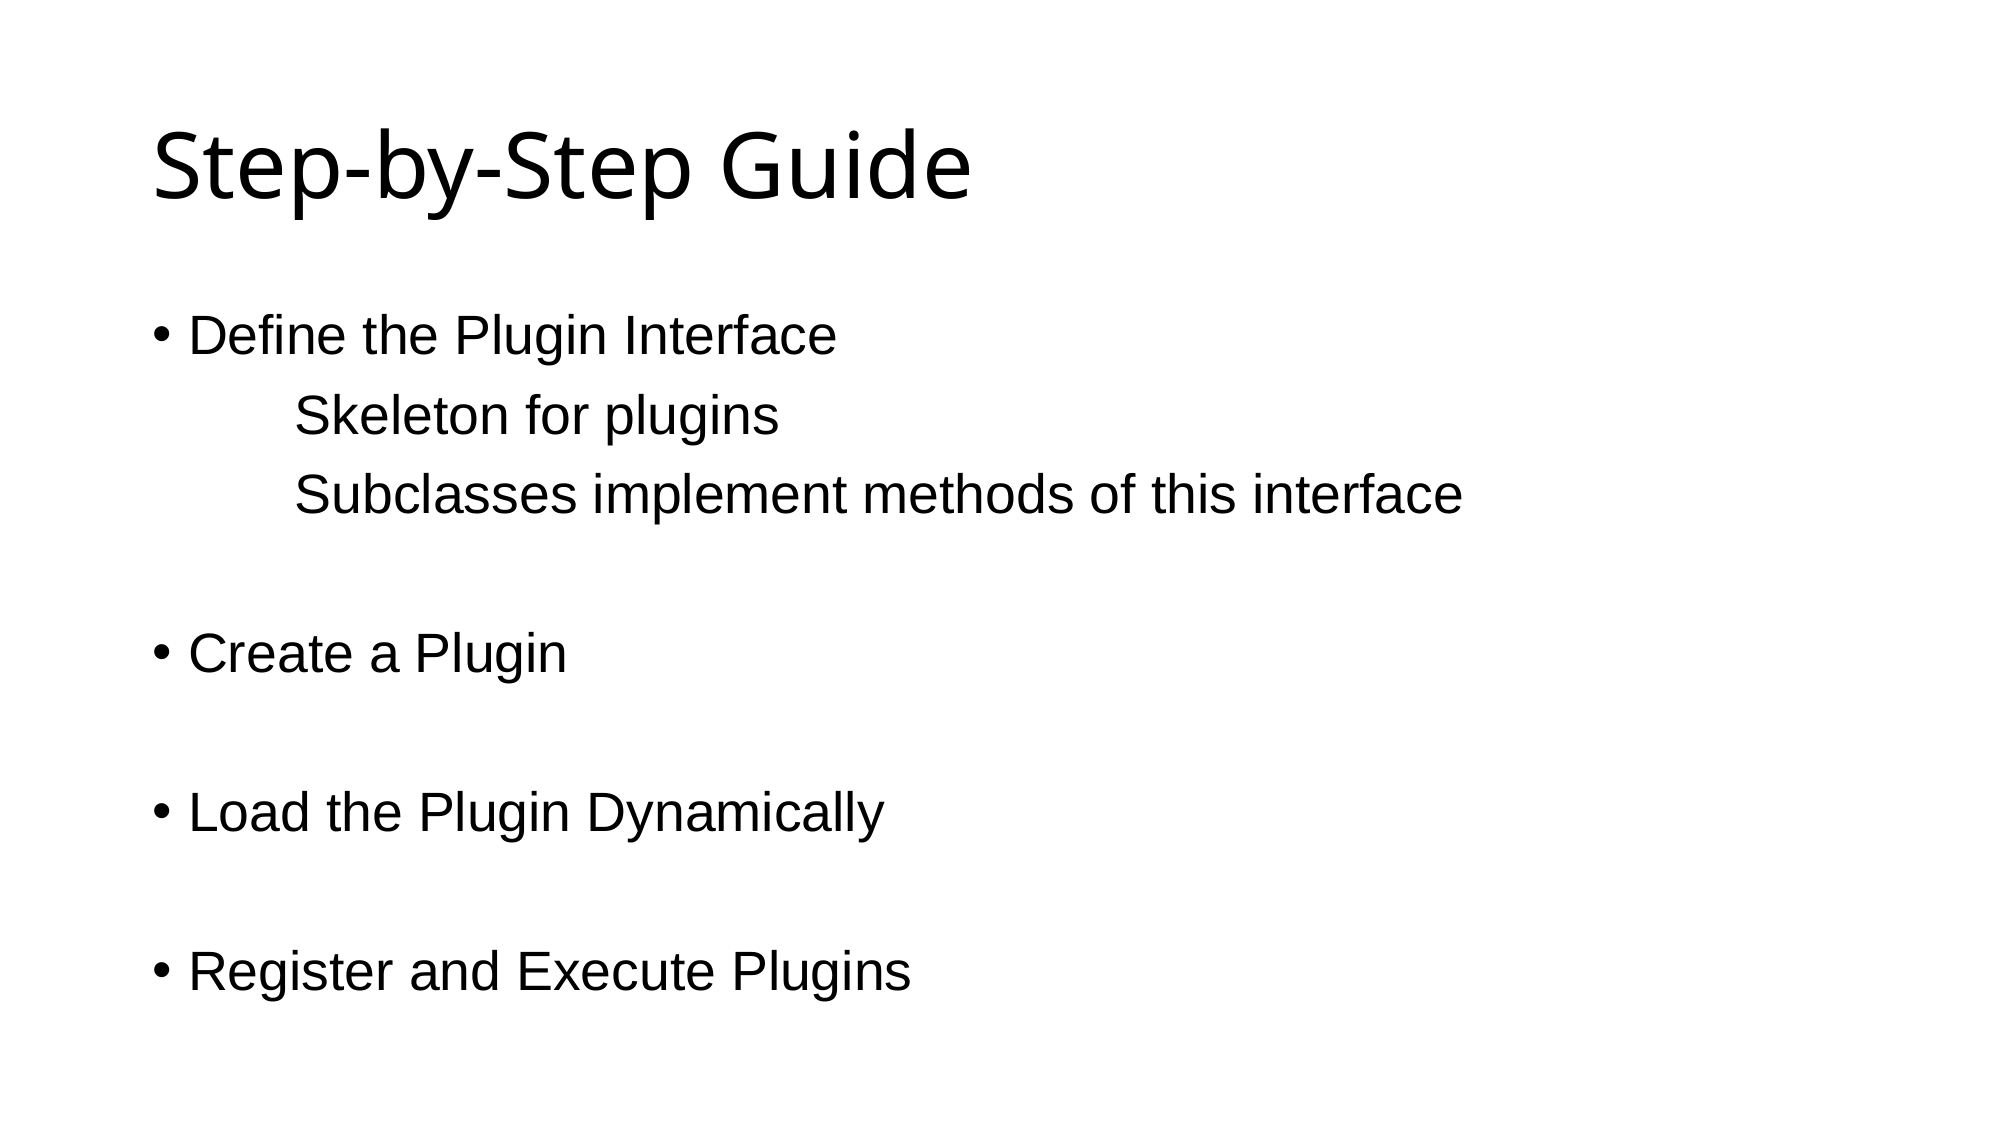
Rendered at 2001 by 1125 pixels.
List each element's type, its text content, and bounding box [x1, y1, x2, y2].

list Define the Plugin Interface Skeleton for plugins Subclasses implement methods of this interface Create a Plugin Load the Plugin Dynamically Register and Execute Plugins [137, 299, 1863, 1014]
title Step-by-Step Guide [137, 59, 1863, 278]
